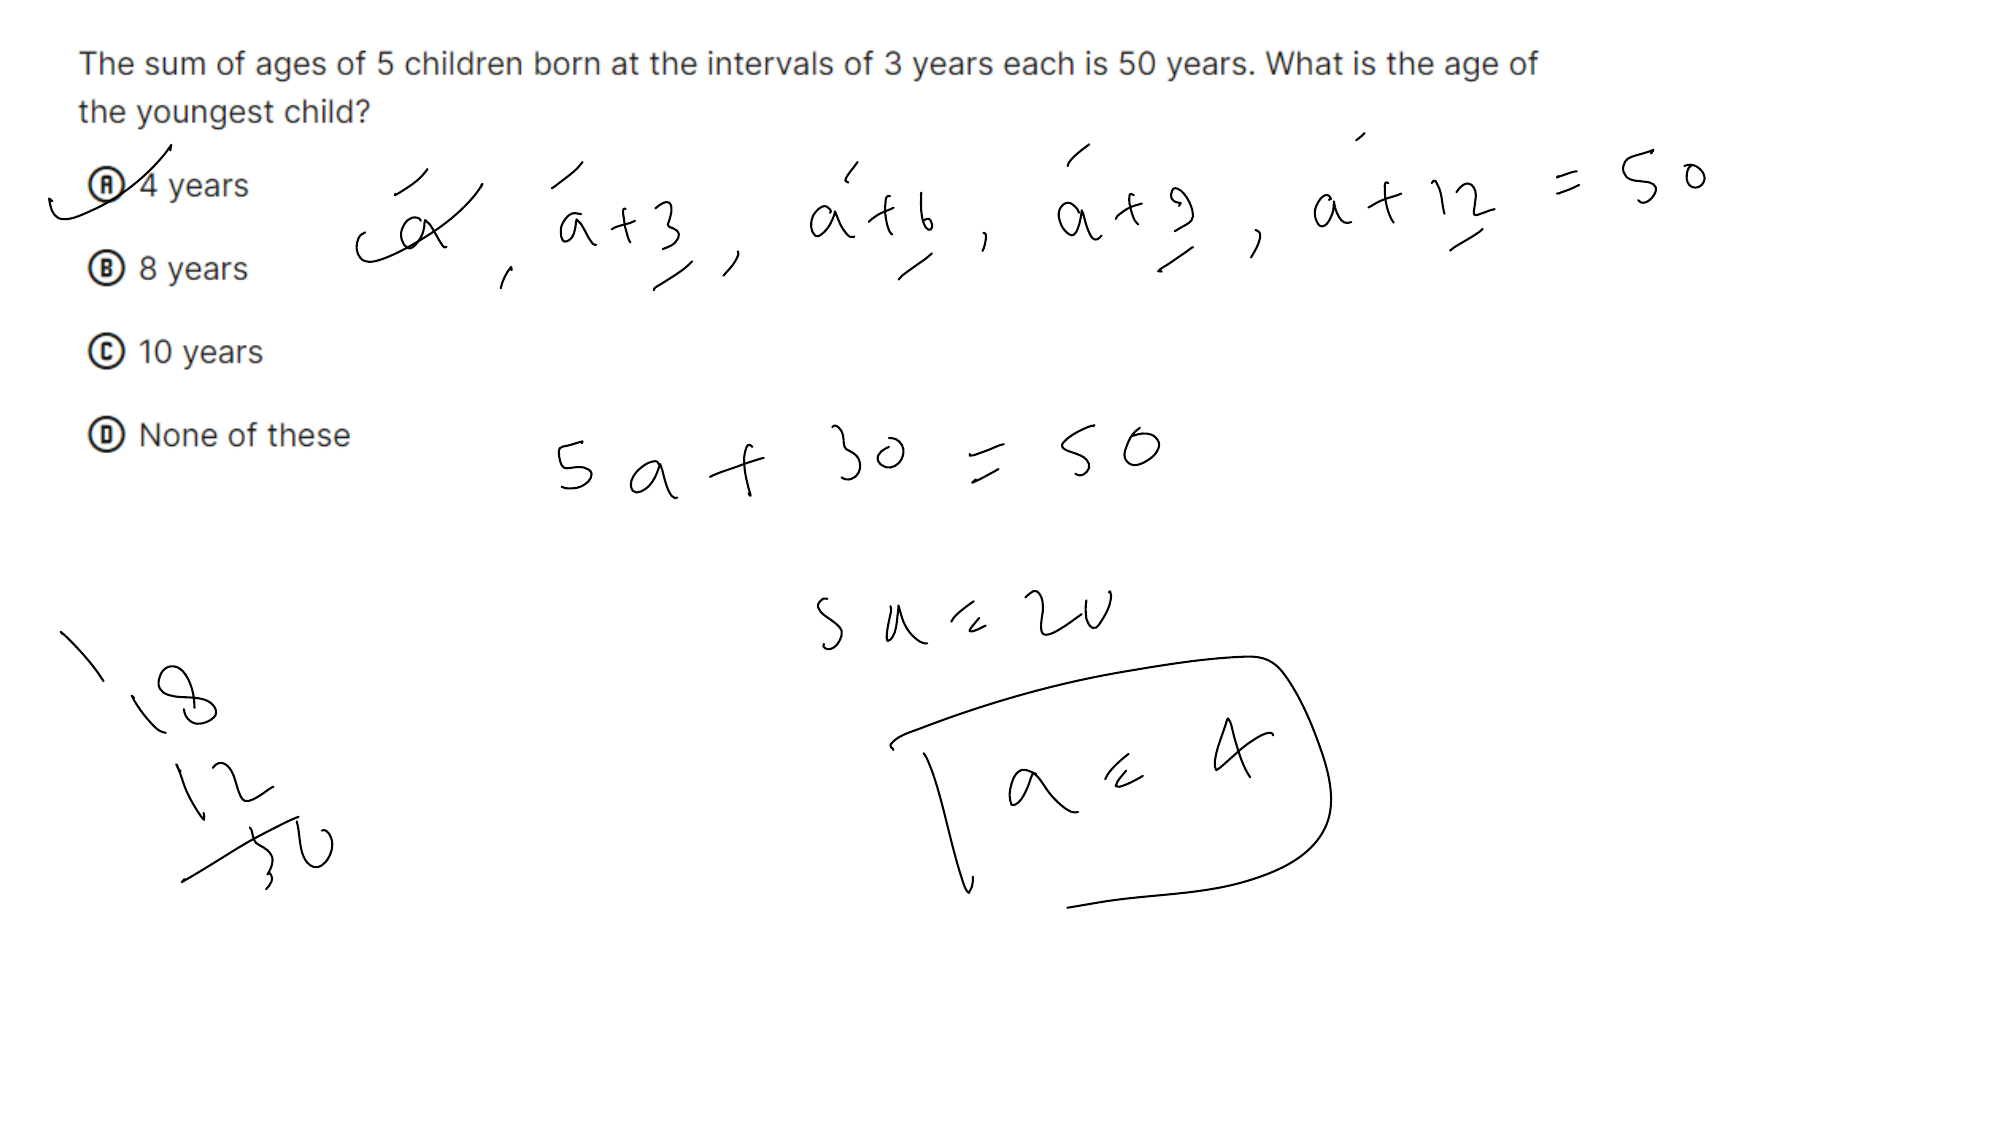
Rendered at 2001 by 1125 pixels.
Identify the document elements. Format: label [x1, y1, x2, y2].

picture [635, 463, 658, 477]
picture [64, 27, 1552, 477]
picture [715, 466, 744, 477]
